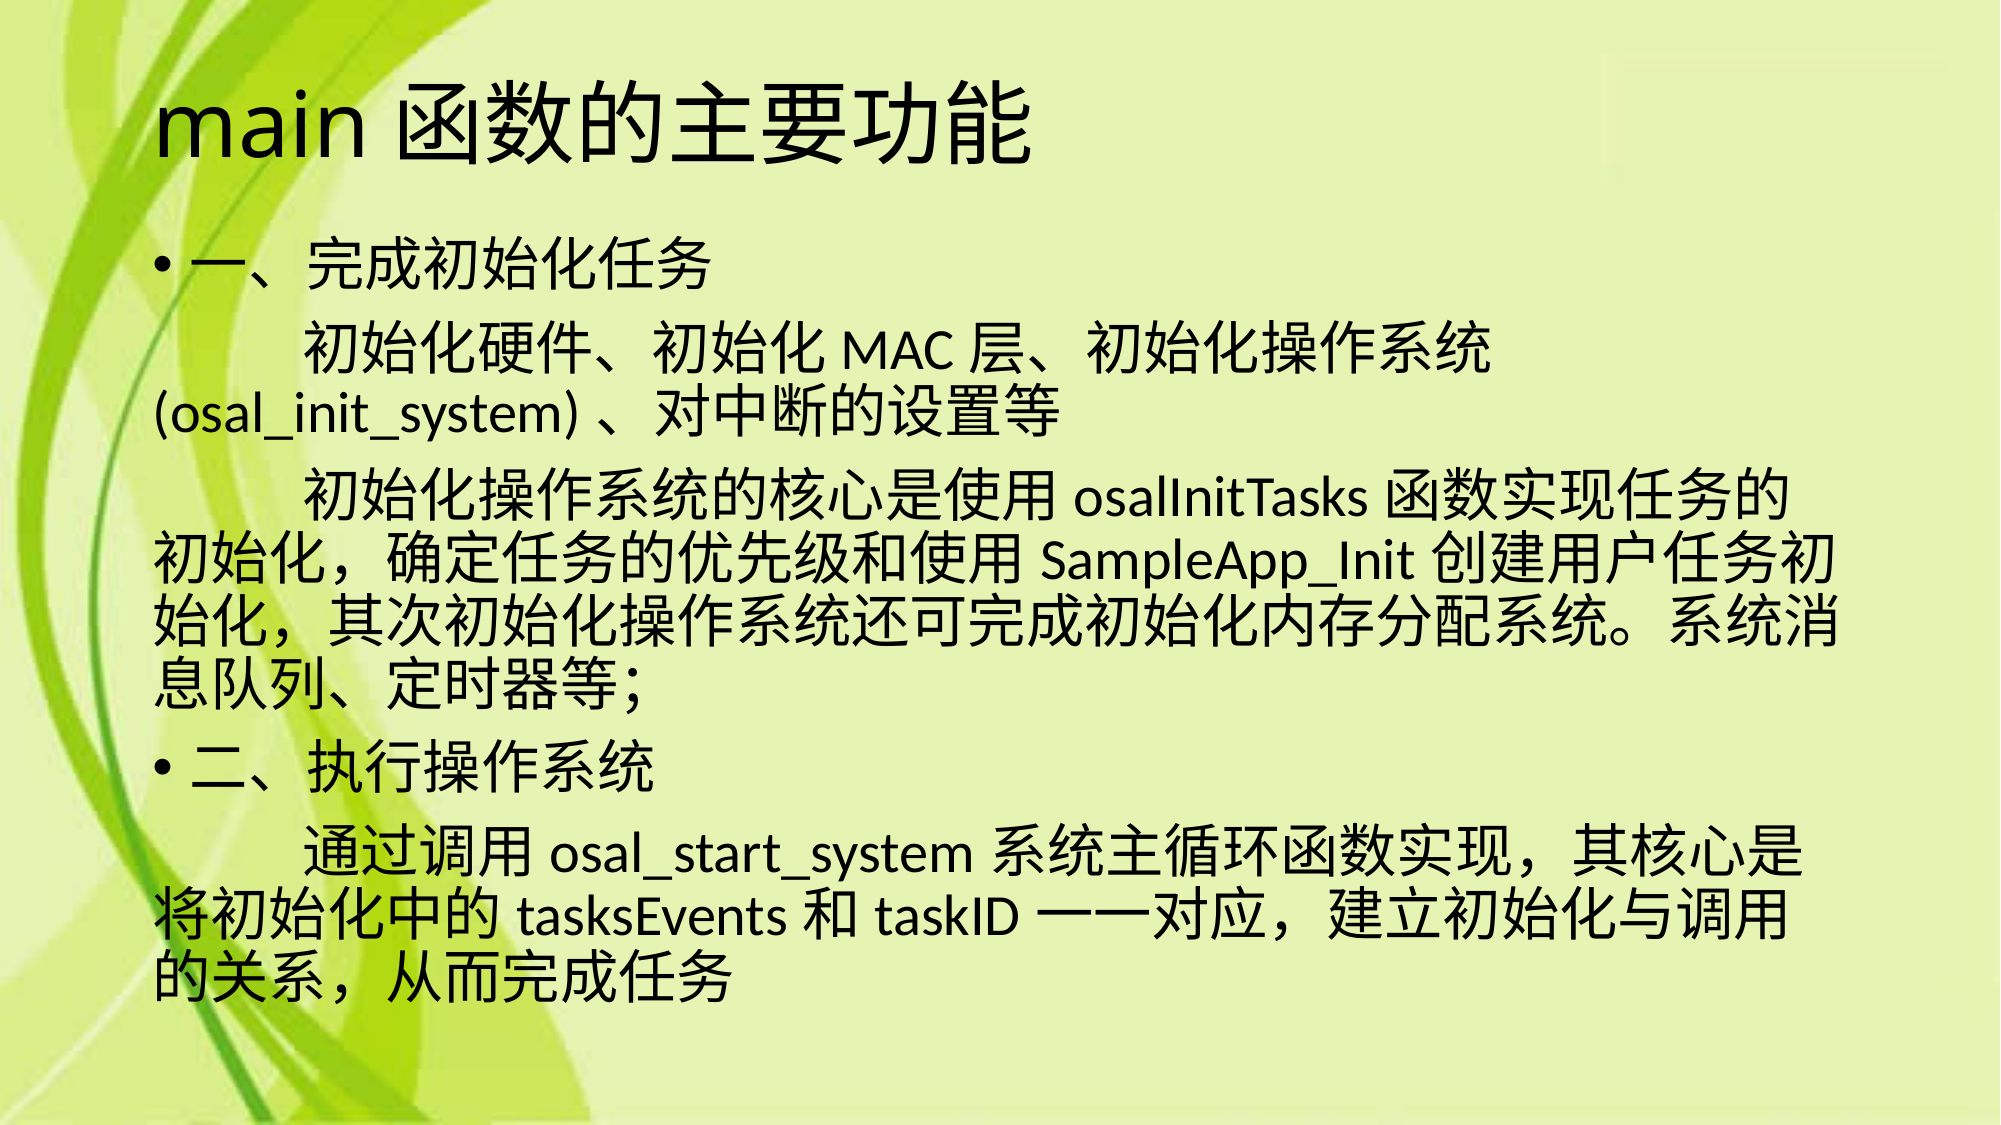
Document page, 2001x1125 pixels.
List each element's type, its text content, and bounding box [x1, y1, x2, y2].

picture [0, 0, 2001, 1125]
title main函数的主要功能 [137, 59, 1863, 196]
list 一、完成初始化任务 初始化硬件、初始化MAC层、初始化操作系统(osal_init_system)、对中断的设置等 初始化操作系统的核心是使用osalInitTasks函数实现任务的初始化，确定任务的优先级和使用SampleApp_Init创建用户任务初始化，其次初始化操作系统还可完成初始化内存分配系统。系统消息队列、定时器等； 二、执行操作系统 通过调用osal_start_system系统主循环函数实现，其核心是将初始化中的tasksEvents和taskID一一对应，建立初始化与调用的关系，从而完成任务 [137, 227, 1863, 1125]
